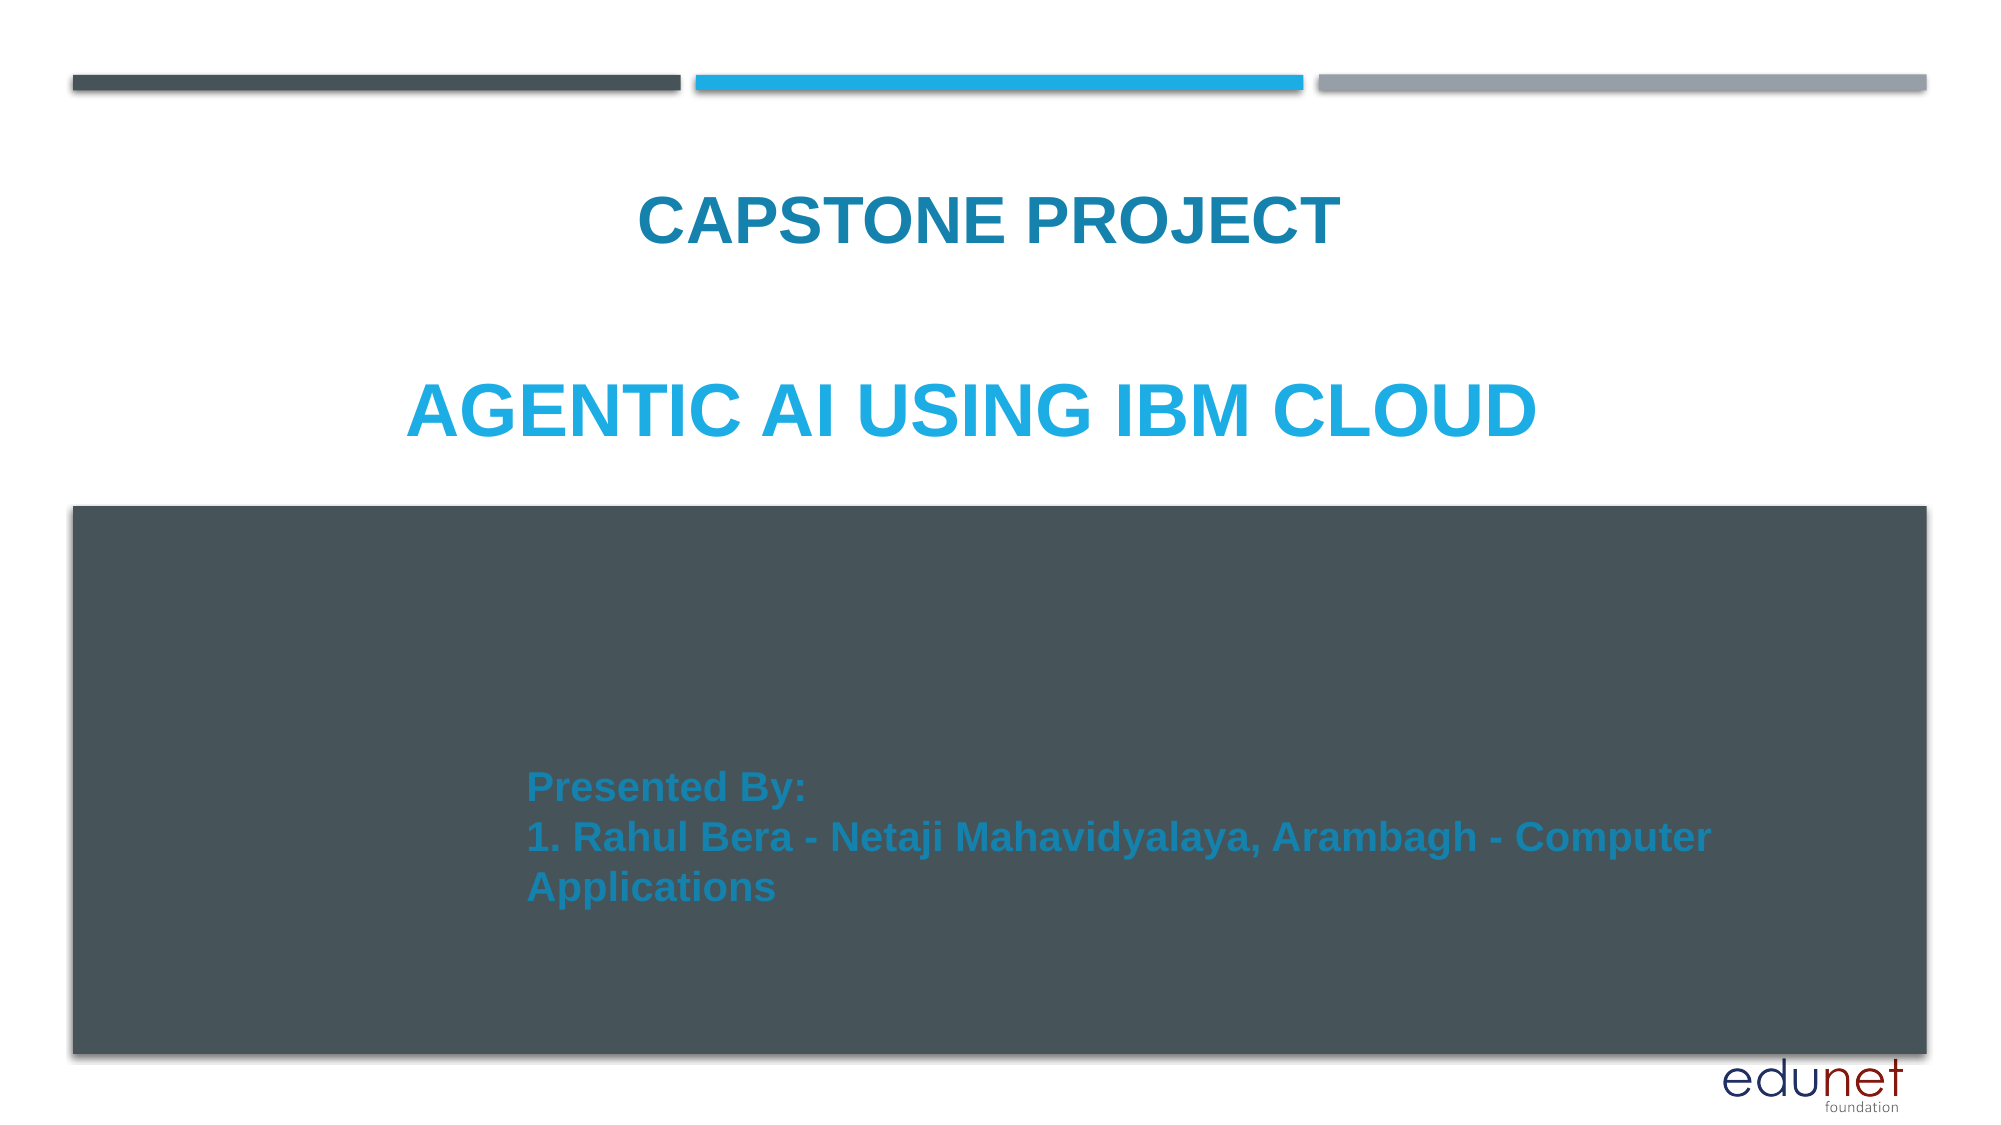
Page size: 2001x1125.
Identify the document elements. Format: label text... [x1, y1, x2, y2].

text_box Presented By: 1. Rahul Bera - Netaji Mahavidyalaya, Arambagh - Computer Applications [511, 752, 1821, 918]
picture [1719, 1056, 1905, 1116]
title Agentic ai using ibm cloud [222, 298, 1723, 460]
text_box CAPSTONE PROJECT [0, 169, 2000, 265]
